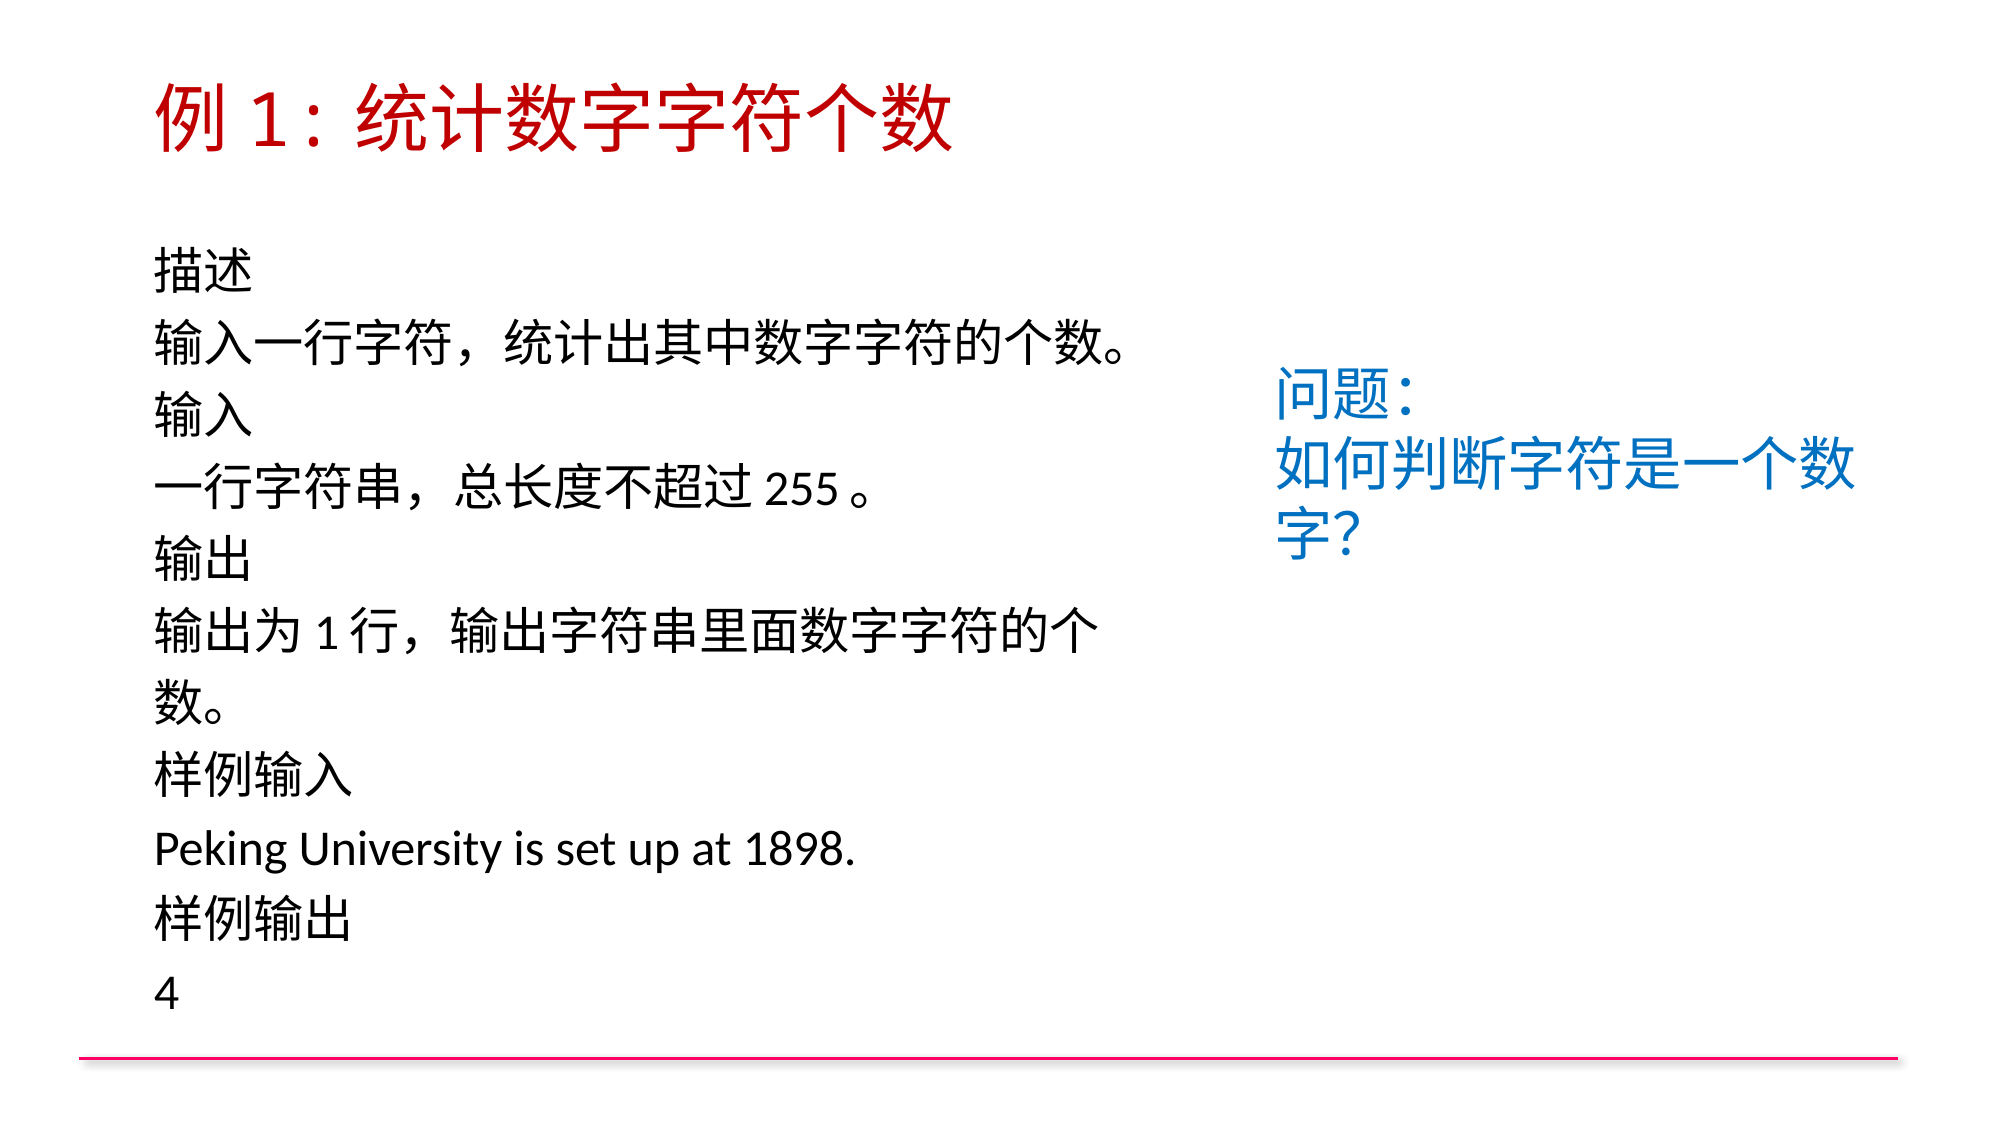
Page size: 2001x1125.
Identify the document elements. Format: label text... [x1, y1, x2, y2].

list 描述 输入一行字符，统计出其中数字字符的个数。 输入 一行字符串，总长度不超过255。 输出 输出为1行，输出字符串里面数字字符的个数。 样例输入 Peking University is set up at 1898. 样例输出 4 [138, 219, 1178, 1047]
title 例1:统计数字字符个数 [138, 60, 1864, 185]
text_box 问题： 如何判断字符是一个数字？ [1259, 349, 1910, 575]
